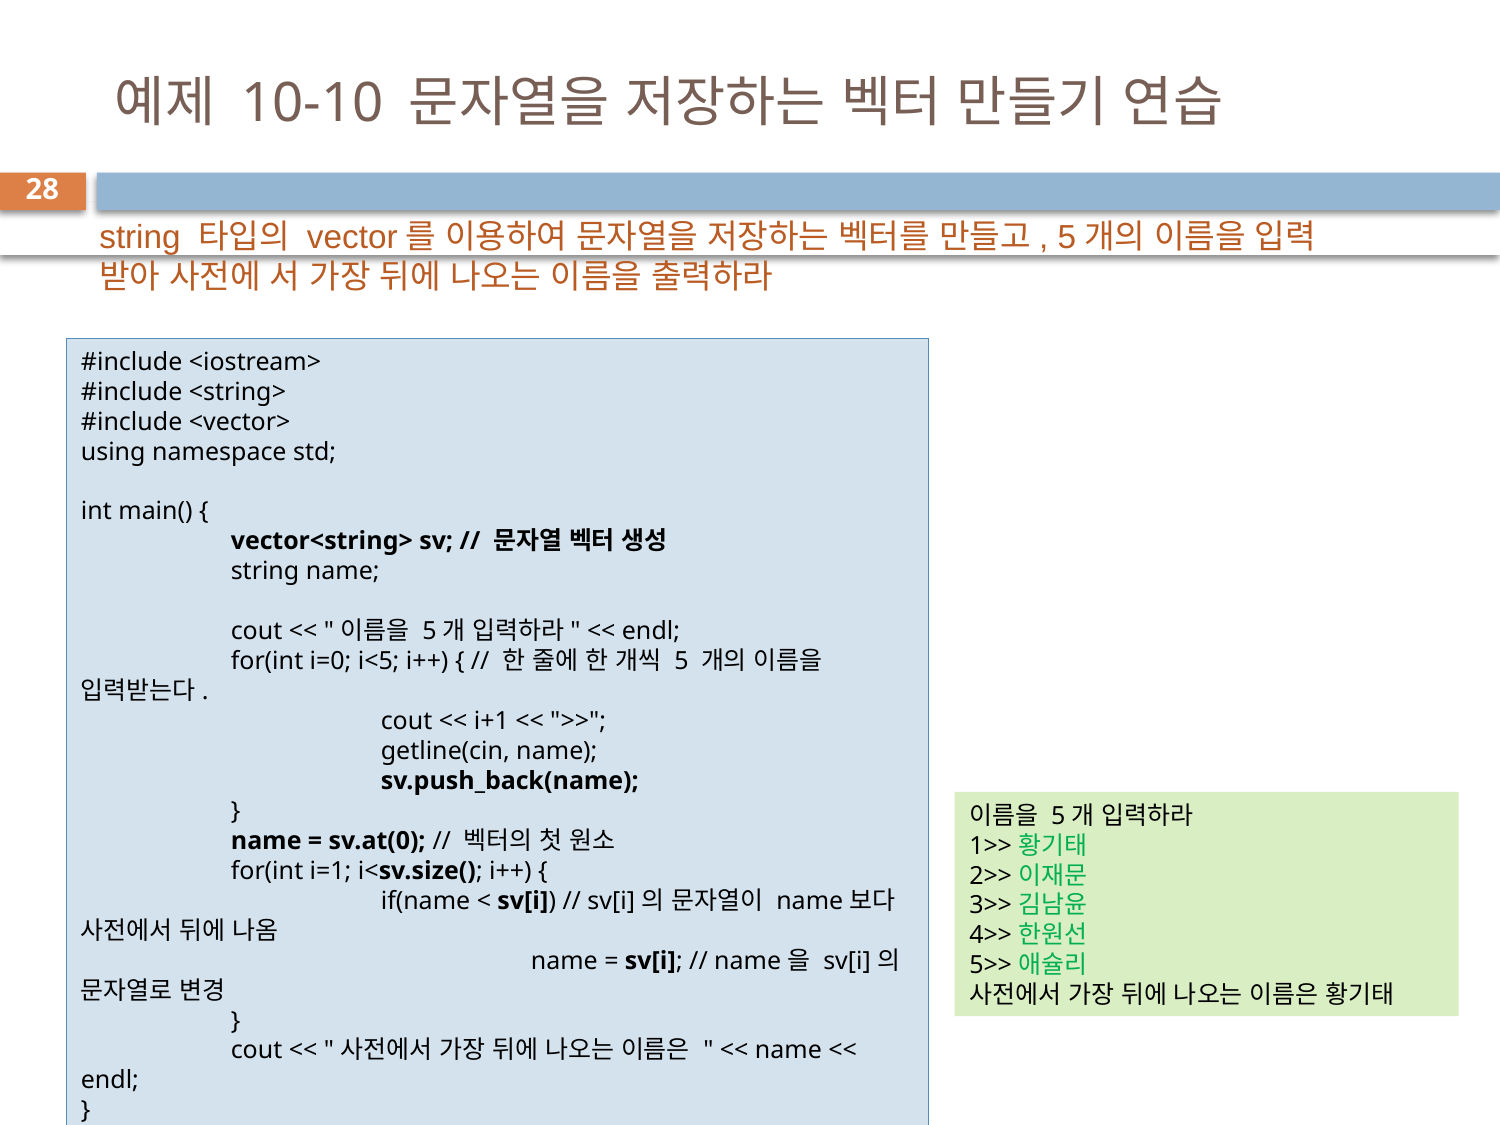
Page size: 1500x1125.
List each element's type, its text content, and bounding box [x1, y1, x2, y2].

text_box 이름을 5개 입력하라 1>>황기태 2>>이재문 3>>김남윤 4>>한원선 5>>애슐리 사전에서 가장 뒤에 나오는 이름은 황기태 [954, 791, 1459, 1017]
text_box #include <iostream> #include <string> #include <vector> using namespace std; int main() { vector<string> sv; // 문자열 벡터 생성 string name; cout << "이름을 5개 입력하라" << endl; for(int i=0; i<5; i++) { // 한 줄에 한 개씩 5 개의 이름을 입력받는다. cout << i+1 << ">>"; getline(cin, name); sv.push_back(name); } name = sv.at(0); // 벡터의 첫 원소 for(int i=1; i<sv.size(); i++) { if(name < sv[i]) // sv[i]의 문자열이 name보다 사전에서 뒤에 나옴 name = sv[i]; // name을 sv[i]의 문자열로 변경 } cout << "사전에서 가장 뒤에 나오는 이름은 " << name << endl; } [66, 338, 929, 1125]
slide_number 28 [0, 170, 87, 211]
title 예제 10-10 문자열을 저장하는 벡터 만들기 연습 [99, 37, 1438, 161]
text_box string 타입의 vector를 이용하여 문자열을 저장하는 벡터를 만들고, 5개의 이름을 입력 받아 사전에 서 가장 뒤에 나오는 이름을 출력하라 [84, 207, 1399, 303]
